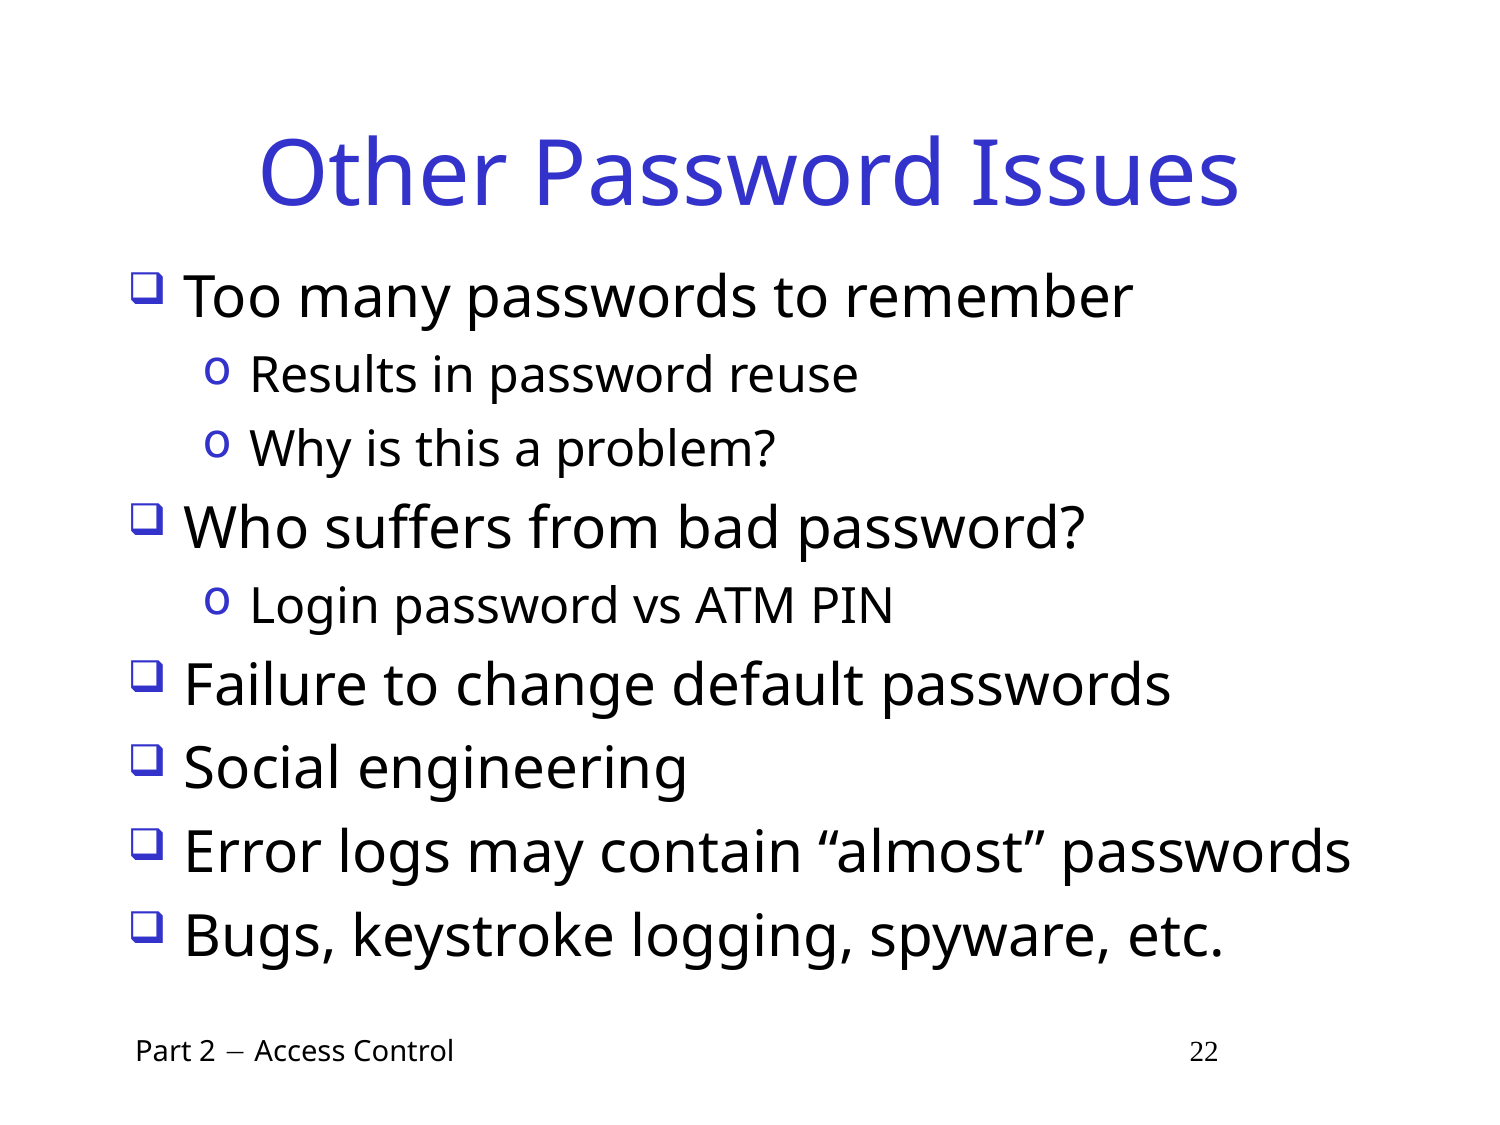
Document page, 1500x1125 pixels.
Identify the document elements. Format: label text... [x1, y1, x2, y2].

list Too many passwords to remember Results in password reuse Why is this a problem? Who suffers from bad password? Login password vs ATM PIN Failure to change default passwords Social engineering Error logs may contain “almost” passwords Bugs, keystroke logging, spyware, etc. [112, 262, 1388, 988]
title Other Password Issues [112, 74, 1388, 262]
footer Part 2  Access Control 22 [112, 1024, 1401, 1101]
